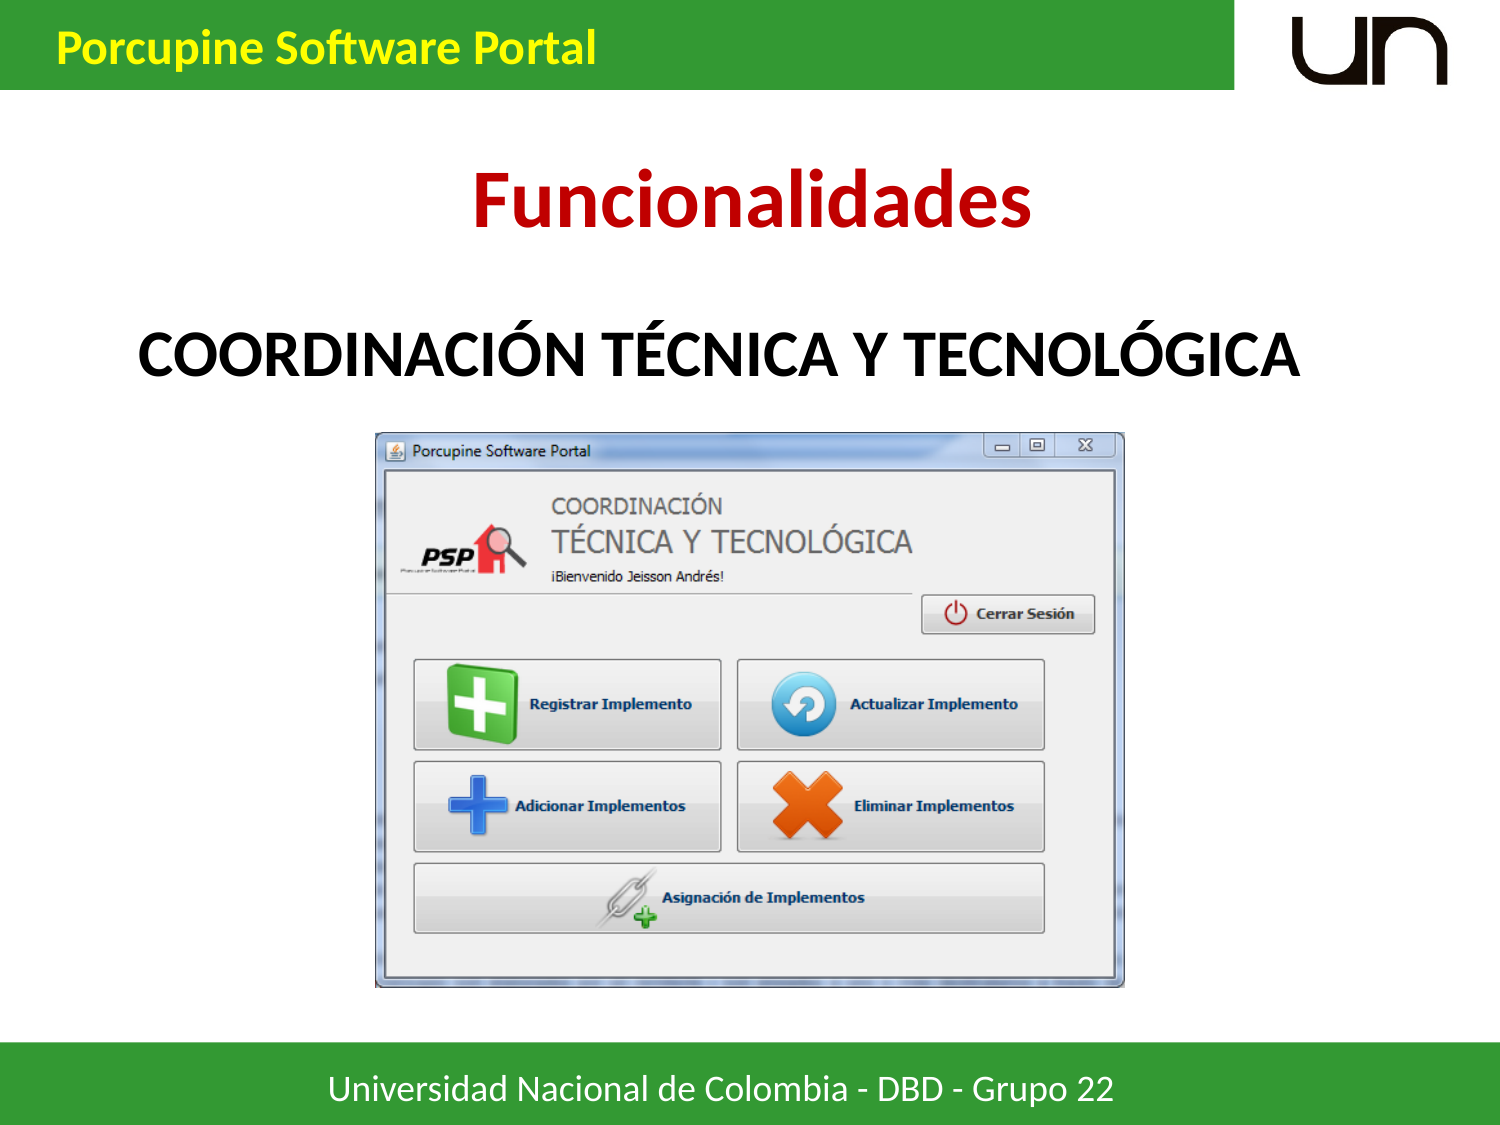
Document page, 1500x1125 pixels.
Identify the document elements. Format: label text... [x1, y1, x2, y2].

text_box [0, 0, 1236, 92]
text_box COORDINACIÓN TÉCNICA Y TECNOLÓGICA [123, 302, 1370, 398]
text_box [0, 1040, 1500, 1125]
picture [374, 432, 1126, 989]
text_box Porcupine Software Portal [41, 7, 750, 82]
text_box Funcionalidades [458, 137, 1049, 252]
text_box Universidad Nacional de Colombia - DBD - Grupo 22 [312, 1057, 1187, 1117]
picture [1281, 3, 1458, 98]
